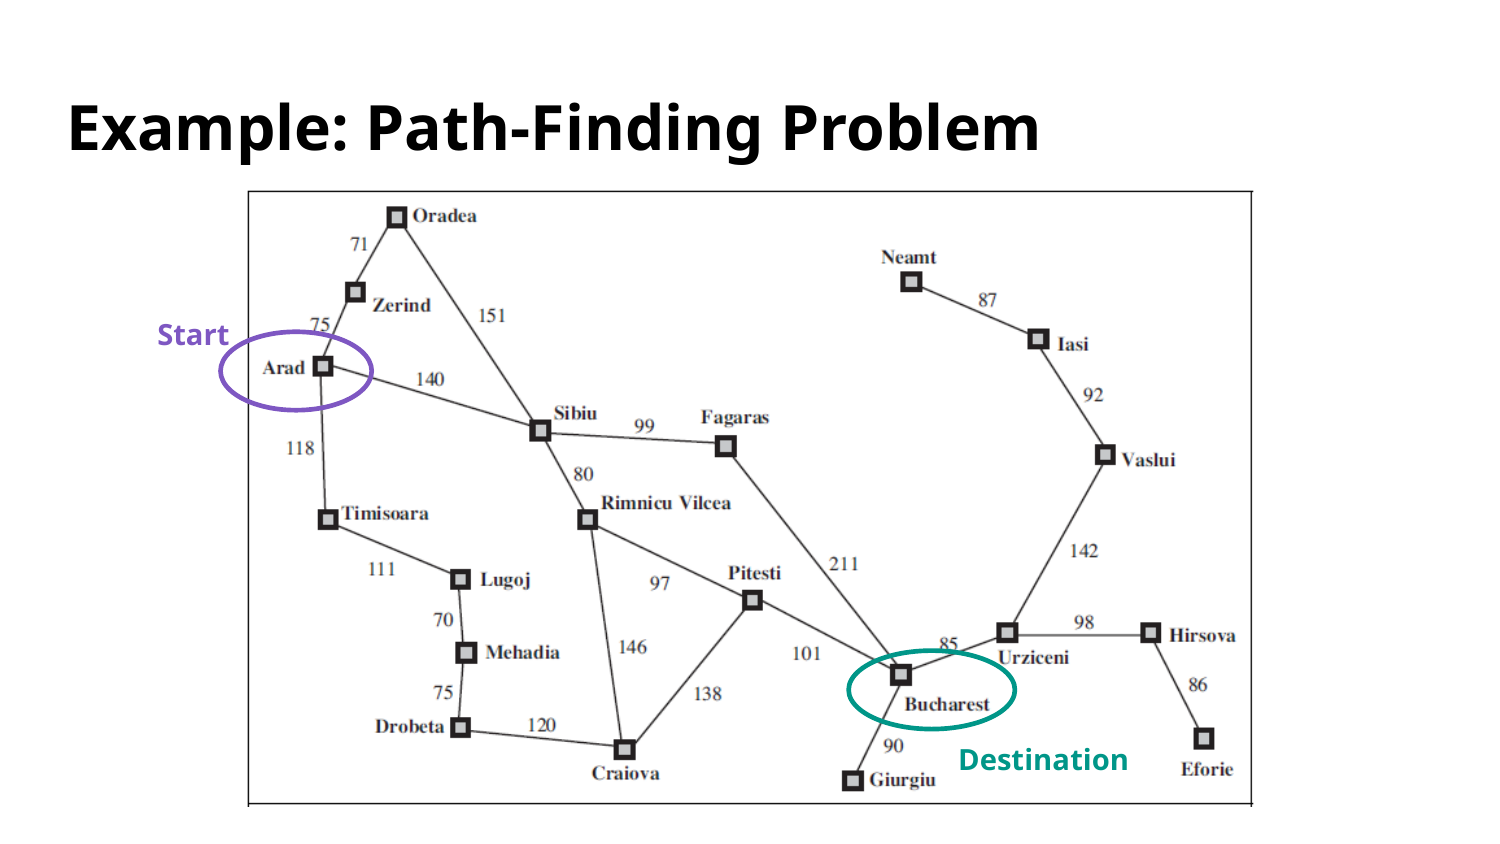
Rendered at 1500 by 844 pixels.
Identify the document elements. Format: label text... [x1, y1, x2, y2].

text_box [848, 650, 1148, 775]
title Example: Path-Finding Problem [51, 72, 1449, 176]
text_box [141, 295, 372, 411]
picture [243, 187, 1256, 807]
